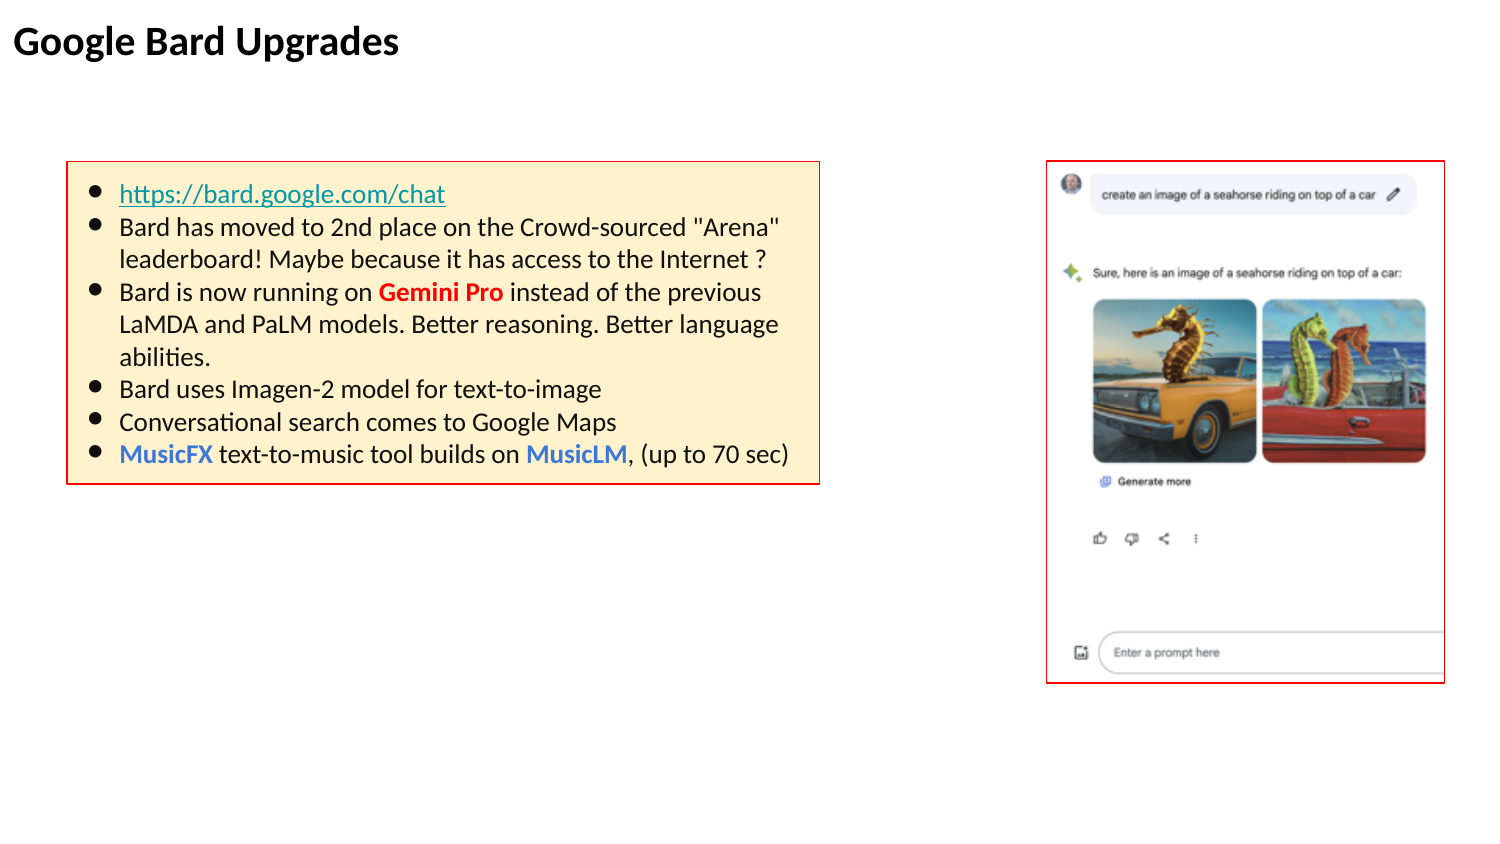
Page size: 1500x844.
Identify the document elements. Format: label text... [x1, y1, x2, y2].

picture [1046, 161, 1445, 683]
text_box https://bard.google.com/chat Bard has moved to 2nd place on the Crowd-sourced "Arena" leaderboard! Maybe because it has access to the Internet ? Bard is now running on Gemini Pro instead of the previous LaMDA and PaLM models. Better reasoning. Better language abilities. Bard uses Imagen-2 model for text-to-image Conversational search comes to Google Maps MusicFX text-to-music tool builds on MusicLM, (up to 70 sec) [66, 161, 820, 484]
text_box Google Bard Upgrades [11, 12, 690, 66]
